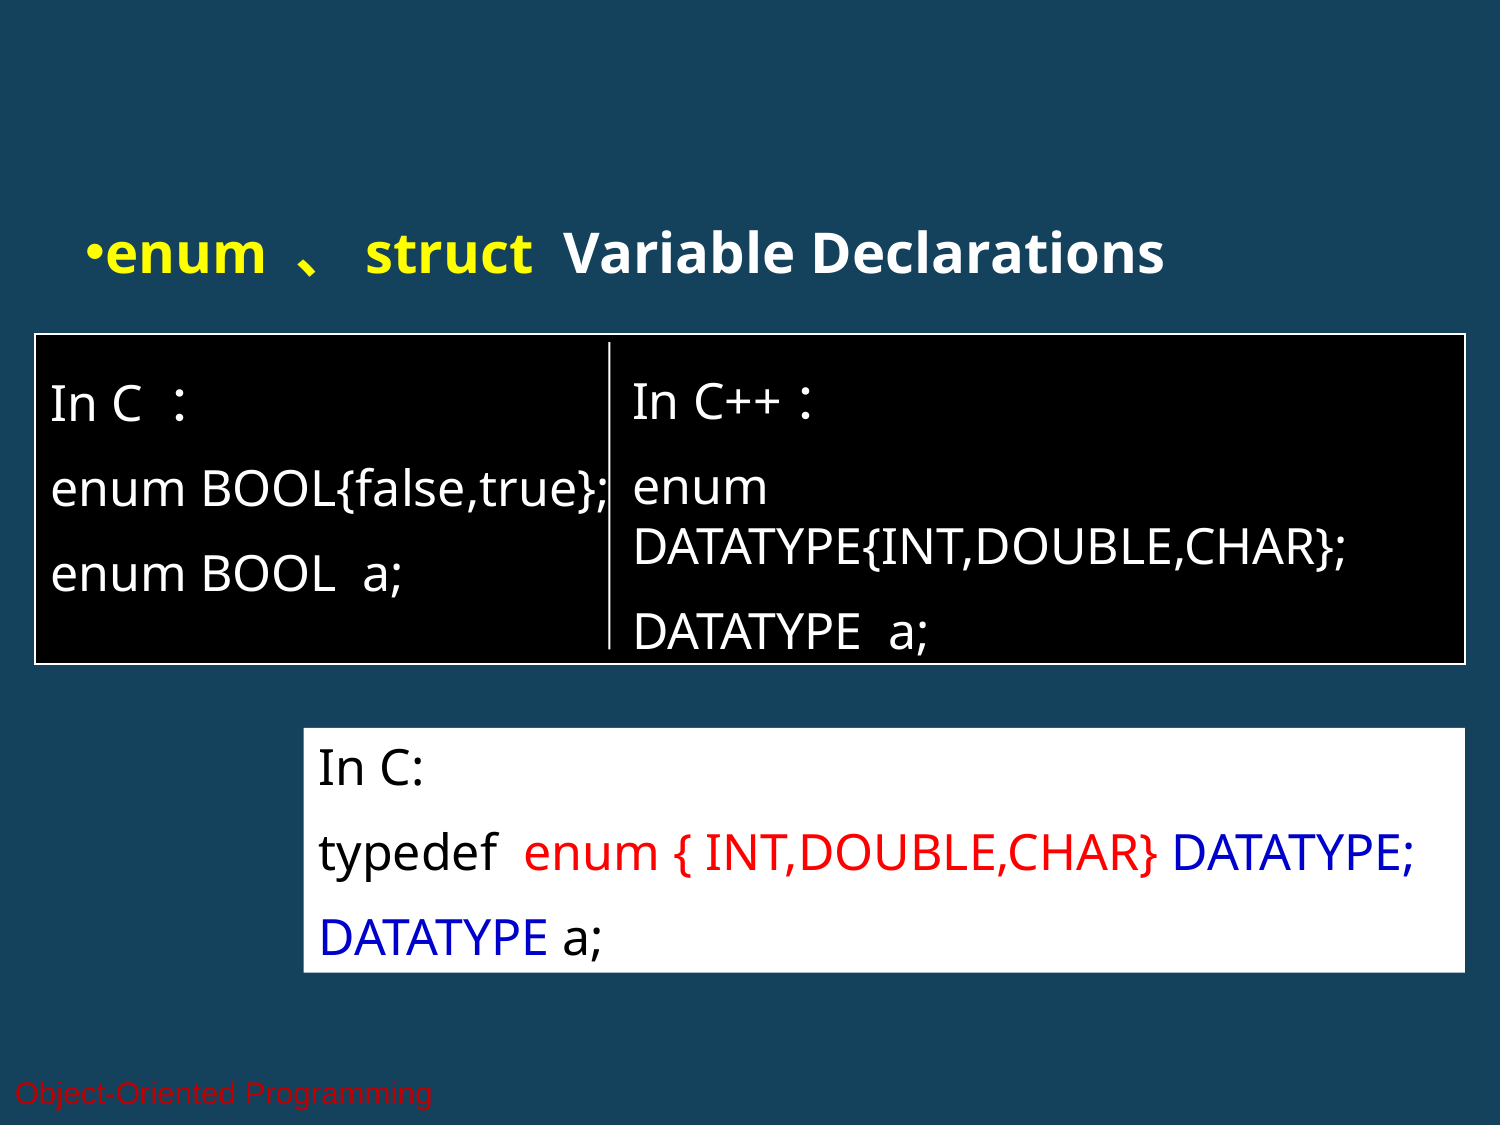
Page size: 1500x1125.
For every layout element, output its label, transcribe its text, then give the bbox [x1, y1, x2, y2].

text_box In C ： enum BOOL{false,true}; enum BOOL a; [35, 363, 617, 609]
text_box In C: typedef enum { INT,DOUBLE,CHAR} DATATYPE; DATATYPE a;; [303, 727, 1465, 973]
text_box In C++： enum DATATYPE{INT,DOUBLE,CHAR}; DATATYPE a; [617, 362, 1485, 667]
footer Object-Oriented Programming [0, 1062, 601, 1122]
text_box [35, 334, 1465, 363]
text_box [35, 609, 617, 665]
text_box enum 、struct Variable Declarations [70, 175, 1500, 292]
